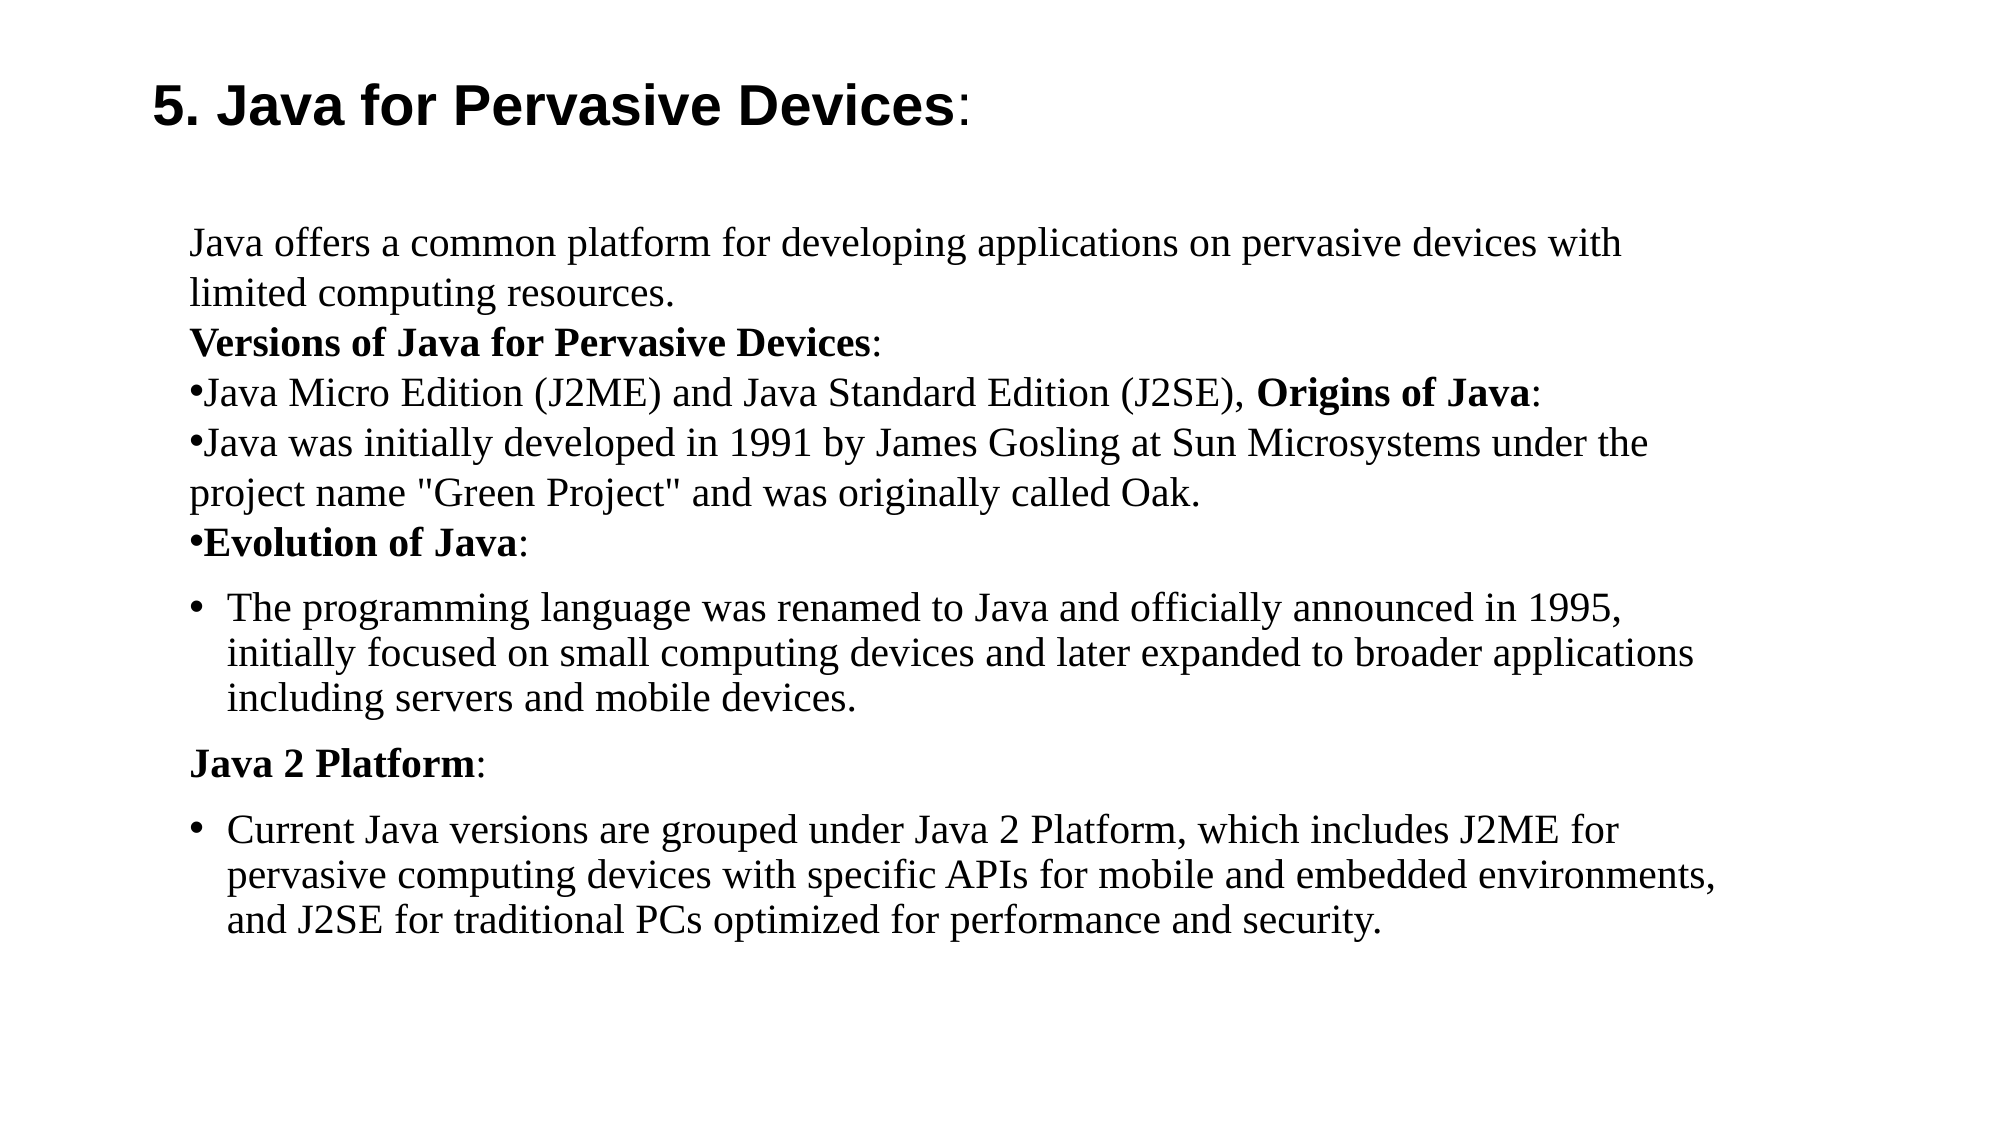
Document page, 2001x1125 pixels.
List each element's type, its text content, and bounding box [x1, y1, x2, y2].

list Java offers a common platform for developing applications on pervasive devices with limited computing resources. Versions of Java for Pervasive Devices: Java Micro Edition (J2ME) and Java Standard Edition (J2SE), Origins of Java: Java was initially developed in 1991 by James Gosling at Sun Microsystems under the project name "Green Project" and was originally called Oak. Evolution of Java: The programming language was renamed to Java and officially announced in 1995, initially focused on small computing devices and later expanded to broader applications including servers and mobile devices. Java 2 Platform: Current Java versions are grouped under Java 2 Platform, which includes J2ME for pervasive computing devices with specific APIs for mobile and embedded environments, and J2SE for traditional PCs optimized for performance and security. [174, 207, 1734, 1051]
title 5. Java for Pervasive Devices: [137, 59, 1863, 145]
